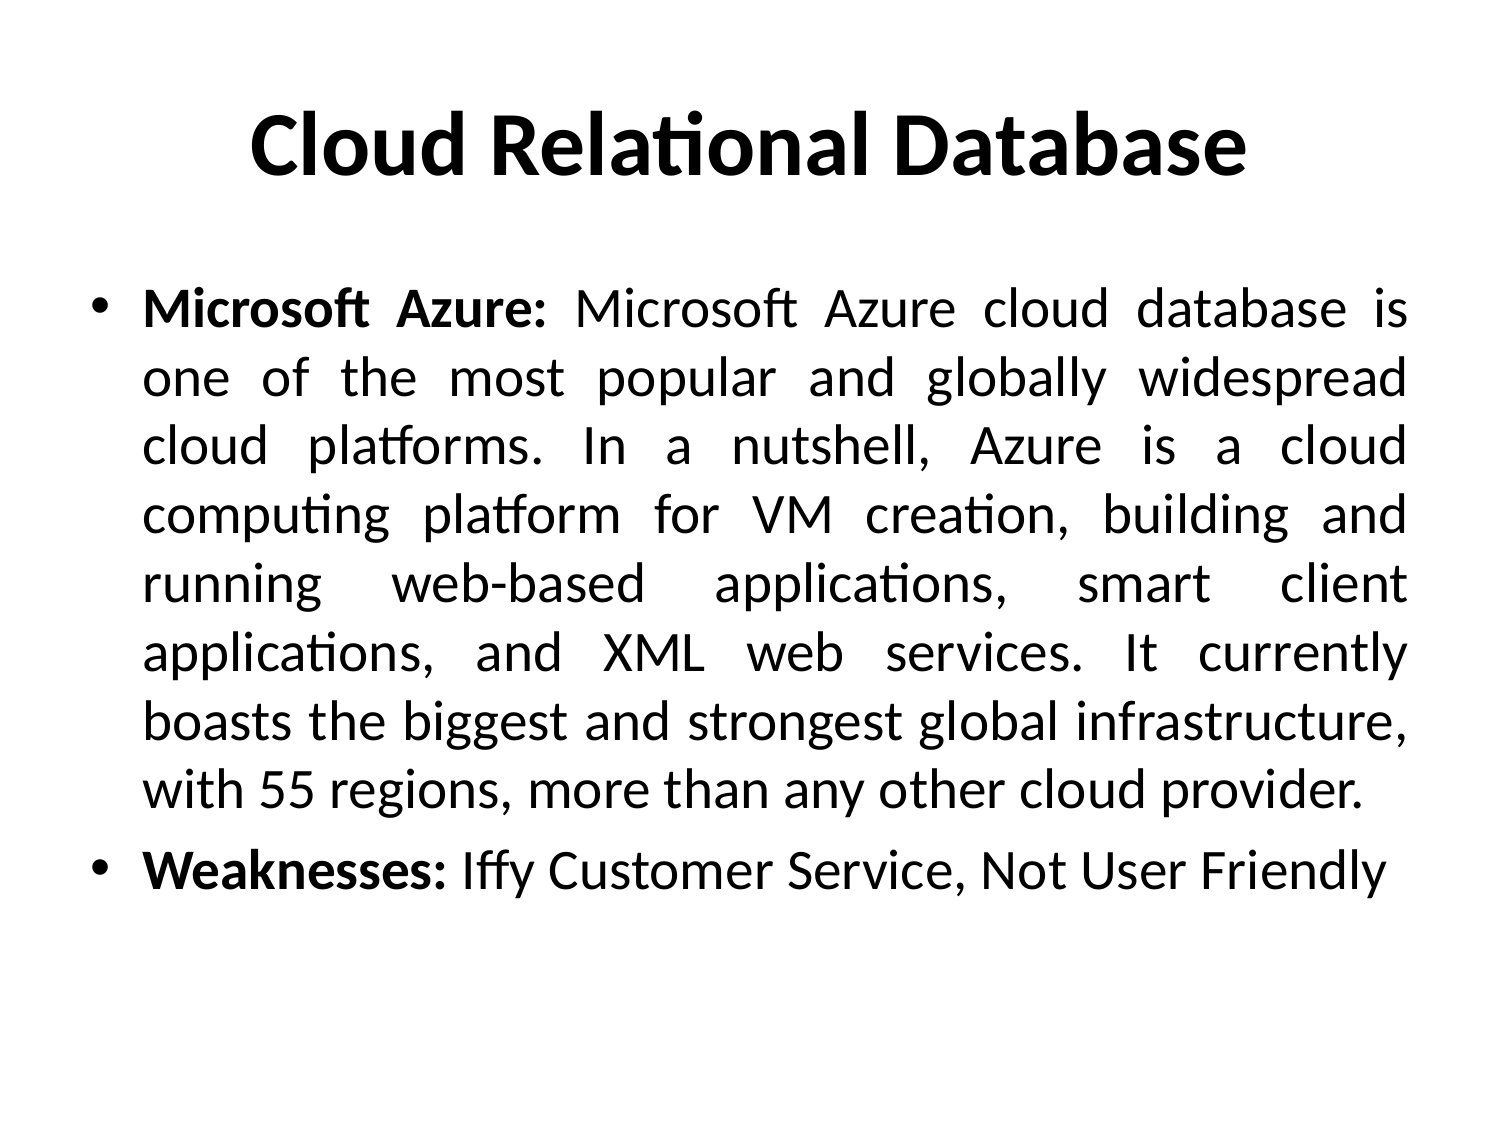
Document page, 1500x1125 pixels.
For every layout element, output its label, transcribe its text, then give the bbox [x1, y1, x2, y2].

list Microsoft Azure: Microsoft Azure cloud database is one of the most popular and globally widespread cloud platforms. In a nutshell, Azure is a cloud computing platform for VM creation, building and running web-based applications, smart client applications, and XML web services. It currently boasts the biggest and strongest global infrastructure, with 55 regions, more than any other cloud provider. Weaknesses: Iffy Customer Service, Not User Friendly [75, 262, 1425, 1005]
title Cloud Relational Database [75, 45, 1425, 233]
